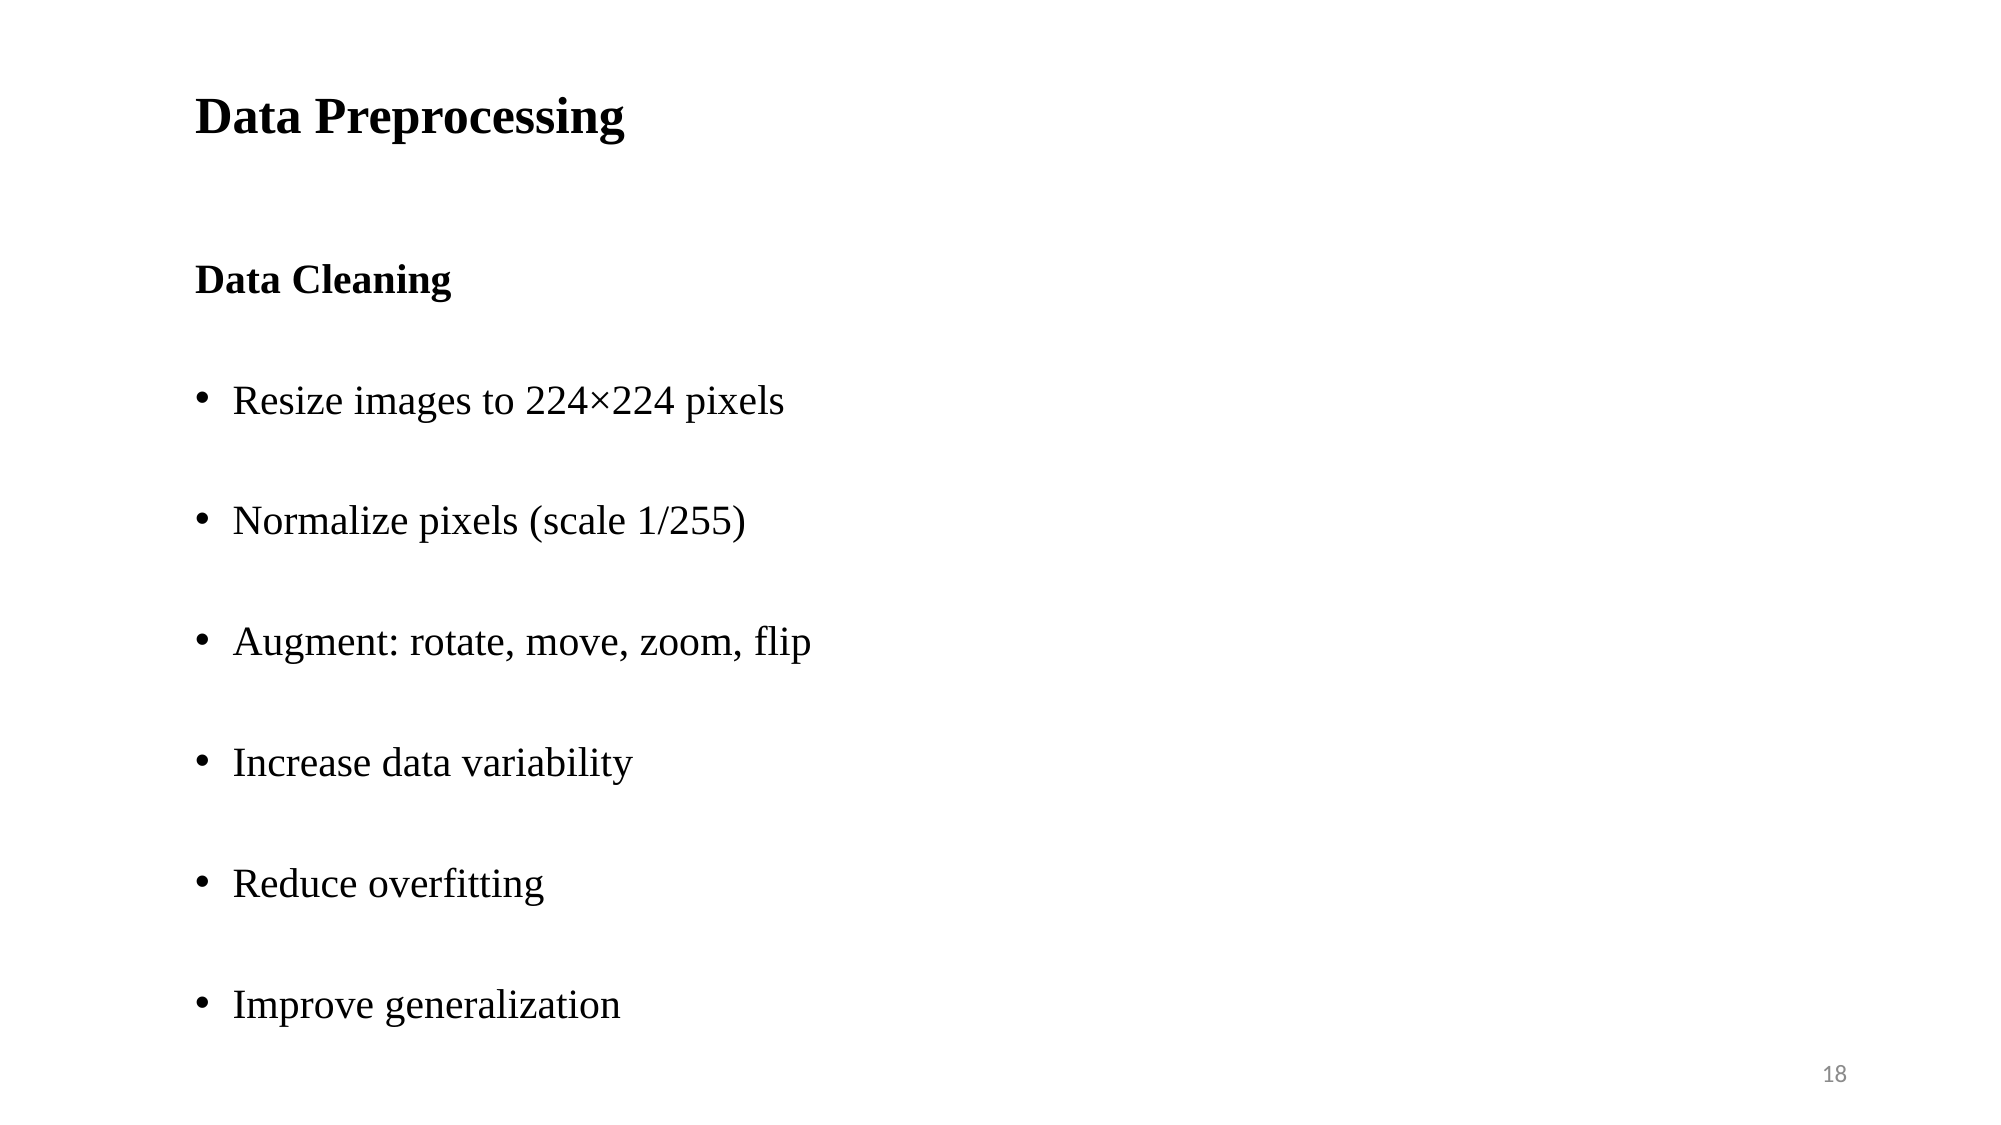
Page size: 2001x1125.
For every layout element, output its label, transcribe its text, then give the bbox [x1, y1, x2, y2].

list Data Cleaning Resize images to 224×224 pixels Normalize pixels (scale 1/255) Augment: rotate, move, zoom, flip Increase data variability Reduce overfitting Improve generalization [180, 193, 1906, 1125]
title Data Preprocessing [180, 0, 1906, 193]
slide_number 18 [1412, 1042, 1863, 1103]
